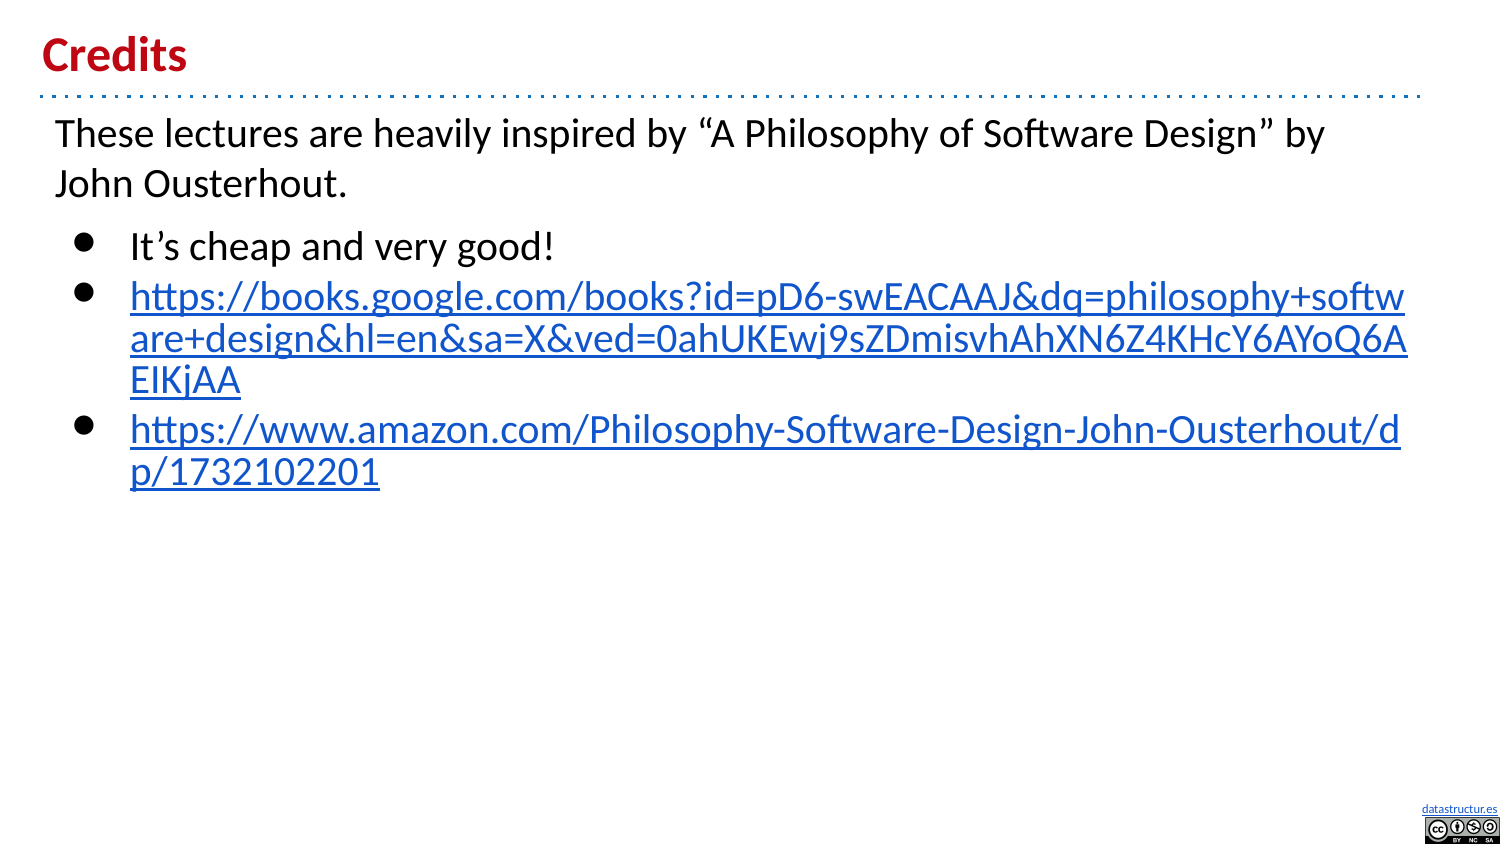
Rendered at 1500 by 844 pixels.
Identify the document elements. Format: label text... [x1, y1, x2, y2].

list These lectures are heavily inspired by “A Philosophy of Software Design” by John Ousterhout. It’s cheap and very good! https://books.google.com/books?id=pD6-swEACAAJ&dq=philosophy+software+design&hl=en&sa=X&ved=0ahUKEwj9sZDmisvhAhXN6Z4KHcY6AYoQ6AEIKjAA https://www.amazon.com/Philosophy-Software-Design-John-Ousterhout/dp/1732102201 [39, 91, 1425, 773]
picture [1425, 817, 1500, 844]
title Credits [27, 15, 1378, 97]
